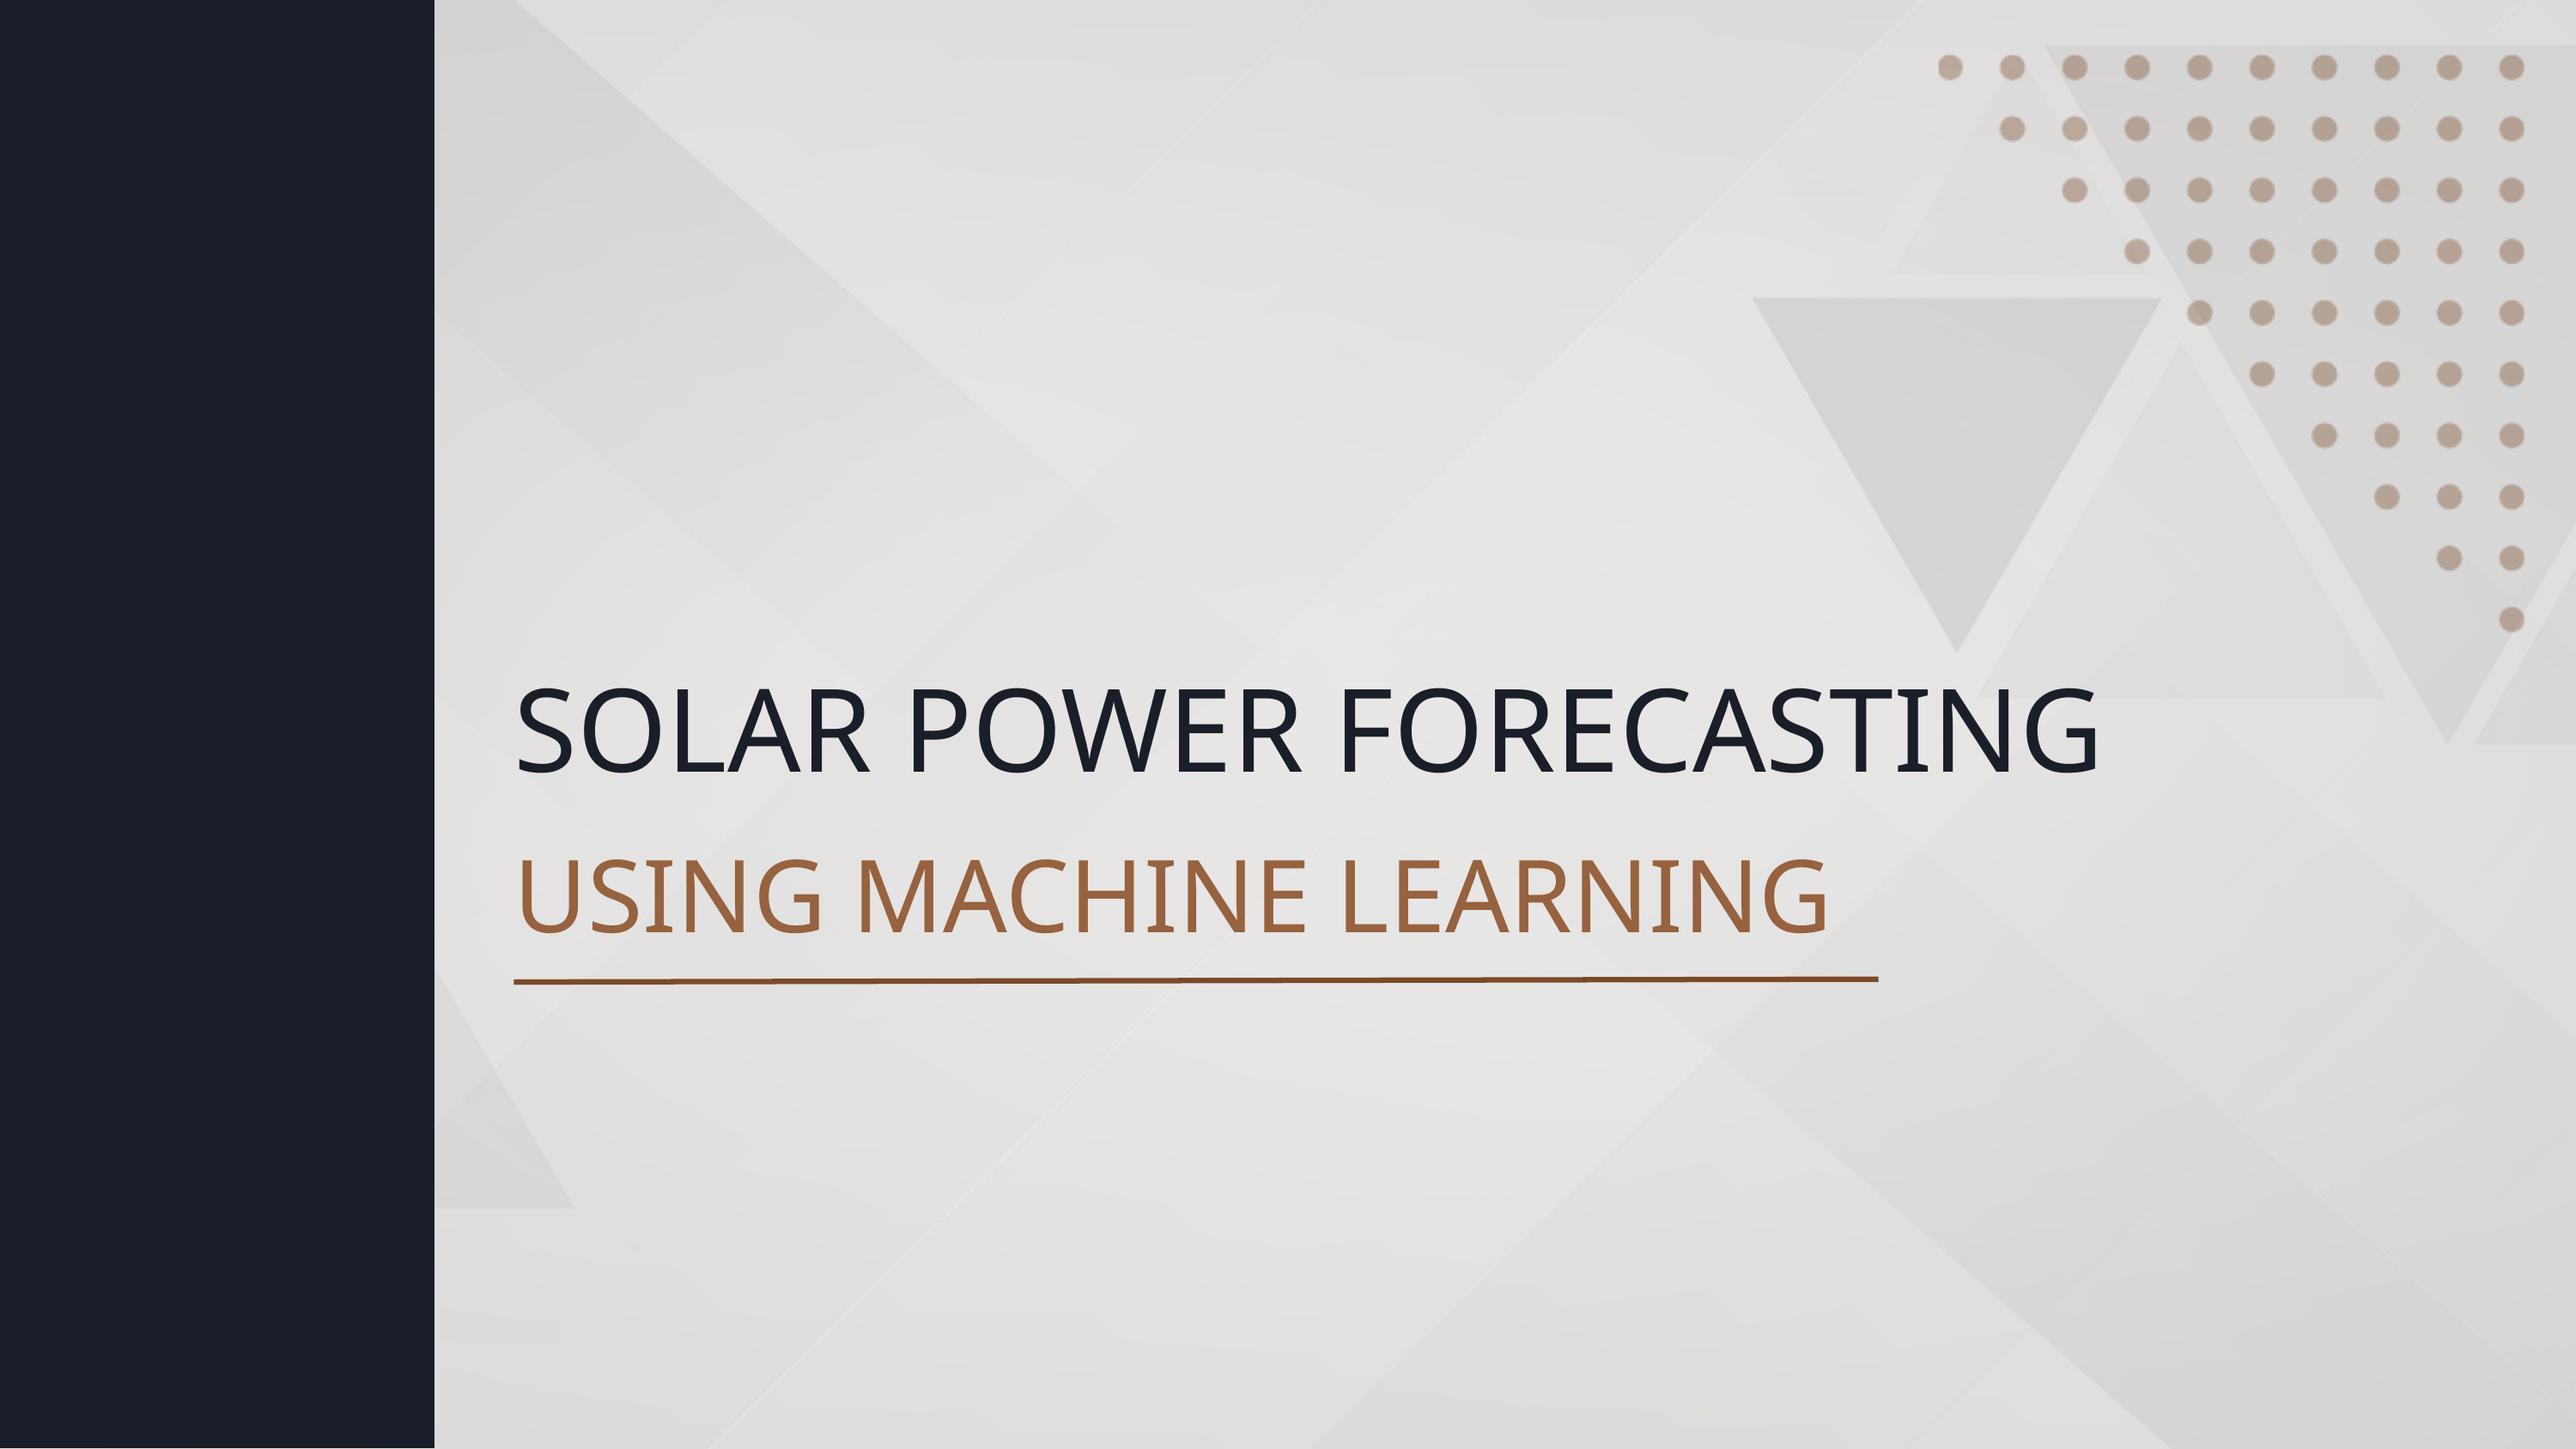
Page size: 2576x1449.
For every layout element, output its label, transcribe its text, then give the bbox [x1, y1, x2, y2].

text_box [0, 0, 435, 1449]
text_box [436, 0, 2576, 1449]
text_box USING MACHINE LEARNING [513, 811, 2576, 953]
text_box [1938, 54, 2525, 634]
text_box SOLAR POWER FORECASTING [513, 634, 2576, 796]
